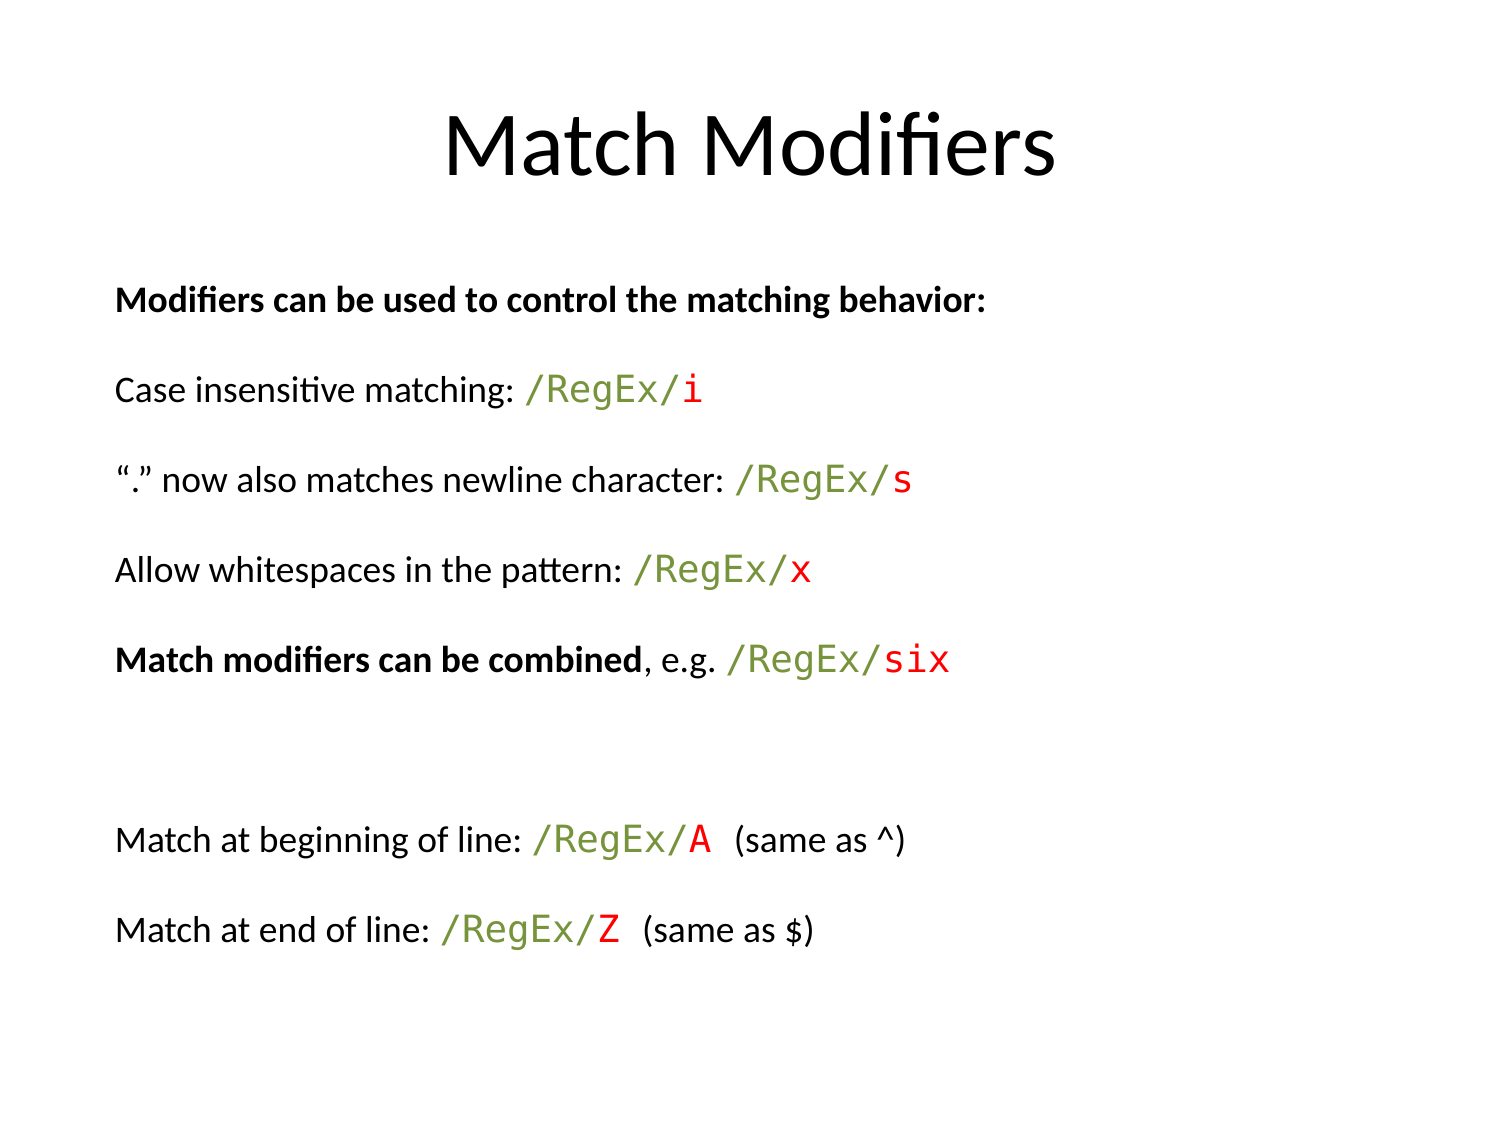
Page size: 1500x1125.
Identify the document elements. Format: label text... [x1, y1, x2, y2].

text_box Modifiers can be used to control the matching behavior: Case insensitive matching: /RegEx/i “.” now also matches newline character: /RegEx/s Allow whitespaces in the pattern: /RegEx/x Match modifiers can be combined, e.g. /RegEx/six Match at beginning of line: /RegEx/A (same as ^) Match at end of line: /RegEx/Z (same as $) [100, 267, 1412, 957]
title Match Modifiers [75, 45, 1425, 233]
